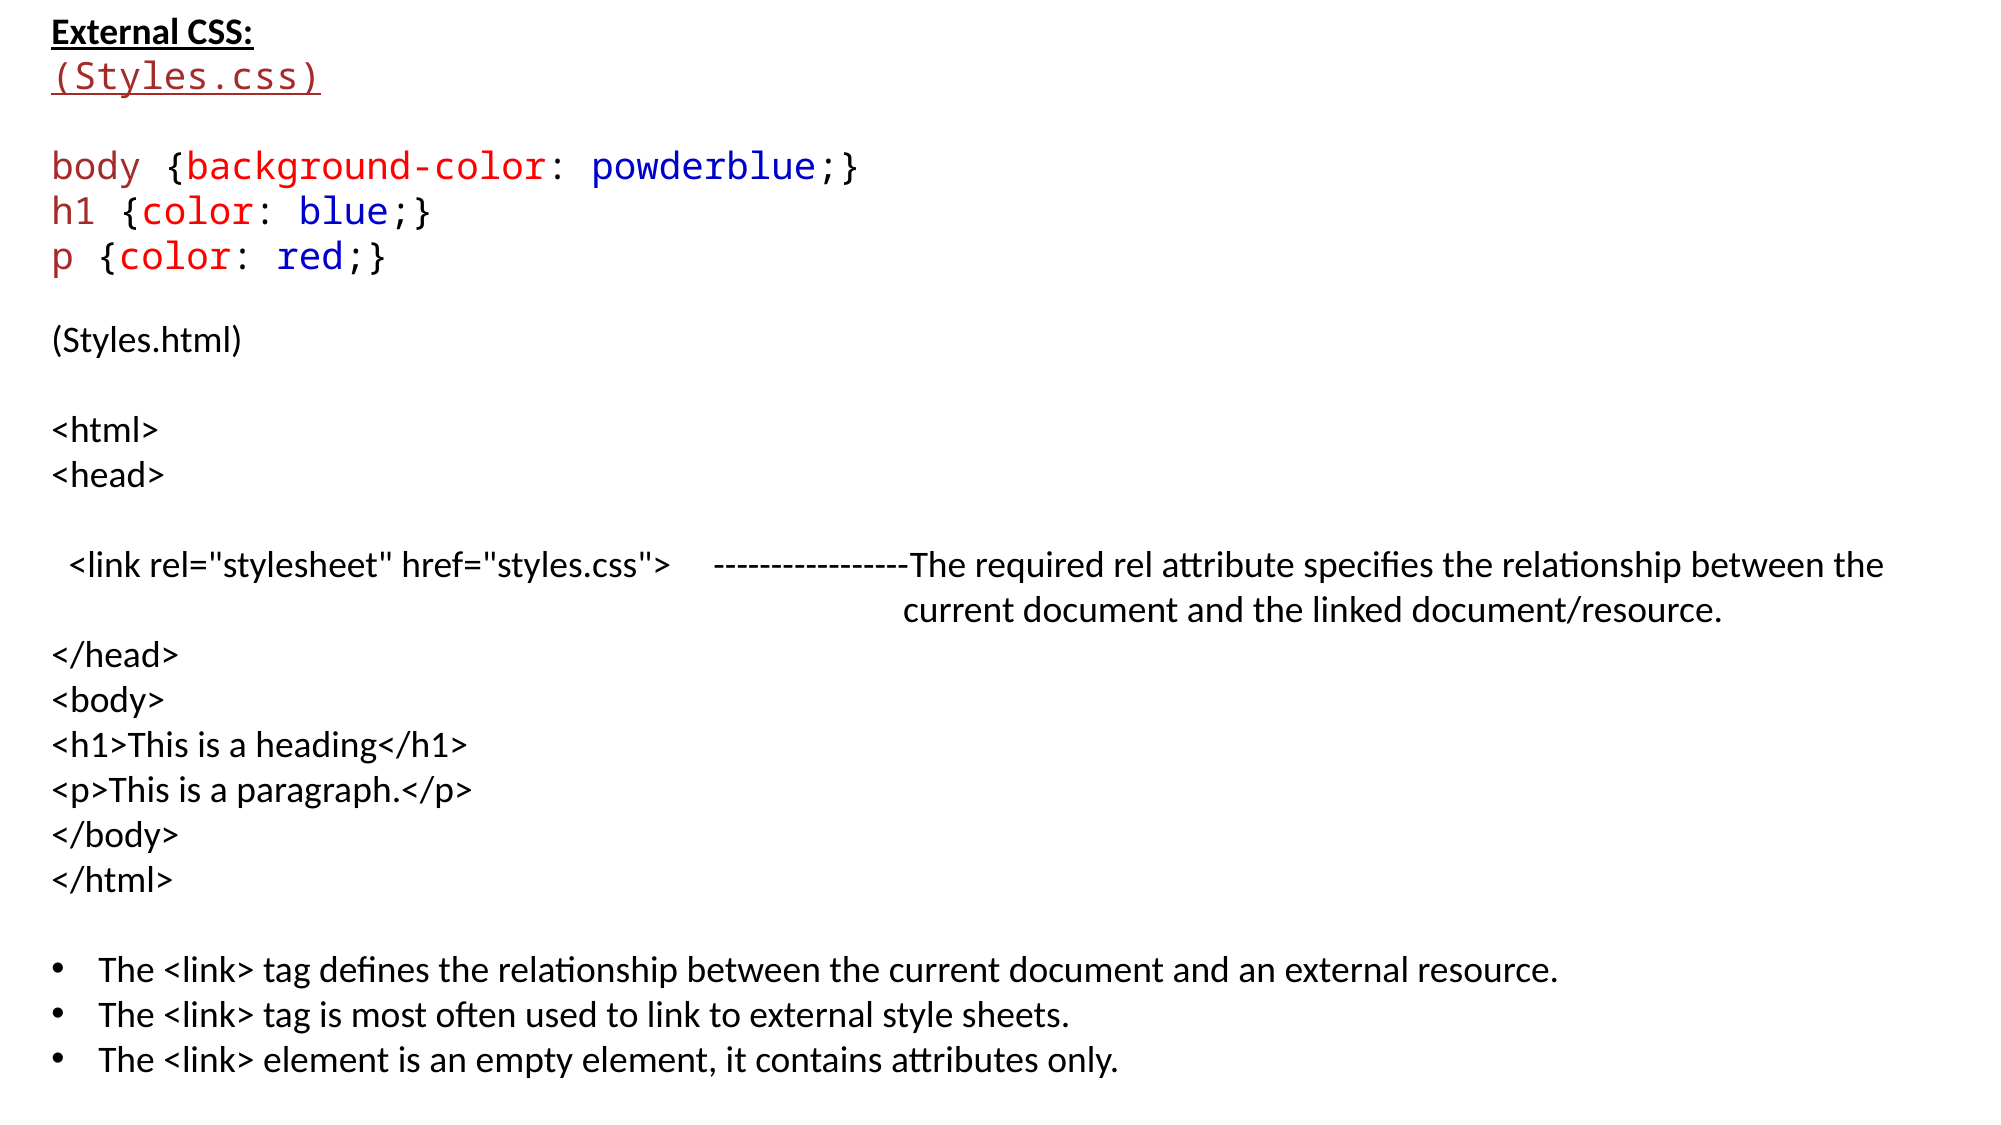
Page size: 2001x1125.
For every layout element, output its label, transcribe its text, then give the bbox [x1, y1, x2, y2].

text_box (Styles.html) <html> <head> <link rel="stylesheet" href="styles.css"> -----------------The required rel attribute specifies the relationship between the current document and the linked document/resource. </head> <body> <h1>This is a heading</h1> <p>This is a paragraph.</p> </body> </html> The <link> tag defines the relationship between the current document and an external resource. The <link> tag is most often used to link to external style sheets. The <link> element is an empty element, it contains attributes only. [36, 307, 1960, 1088]
text_box External CSS: (Styles.css) body {background-color: powderblue;} h1 {color: blue;} p {color: red;} [36, 0, 1125, 285]
